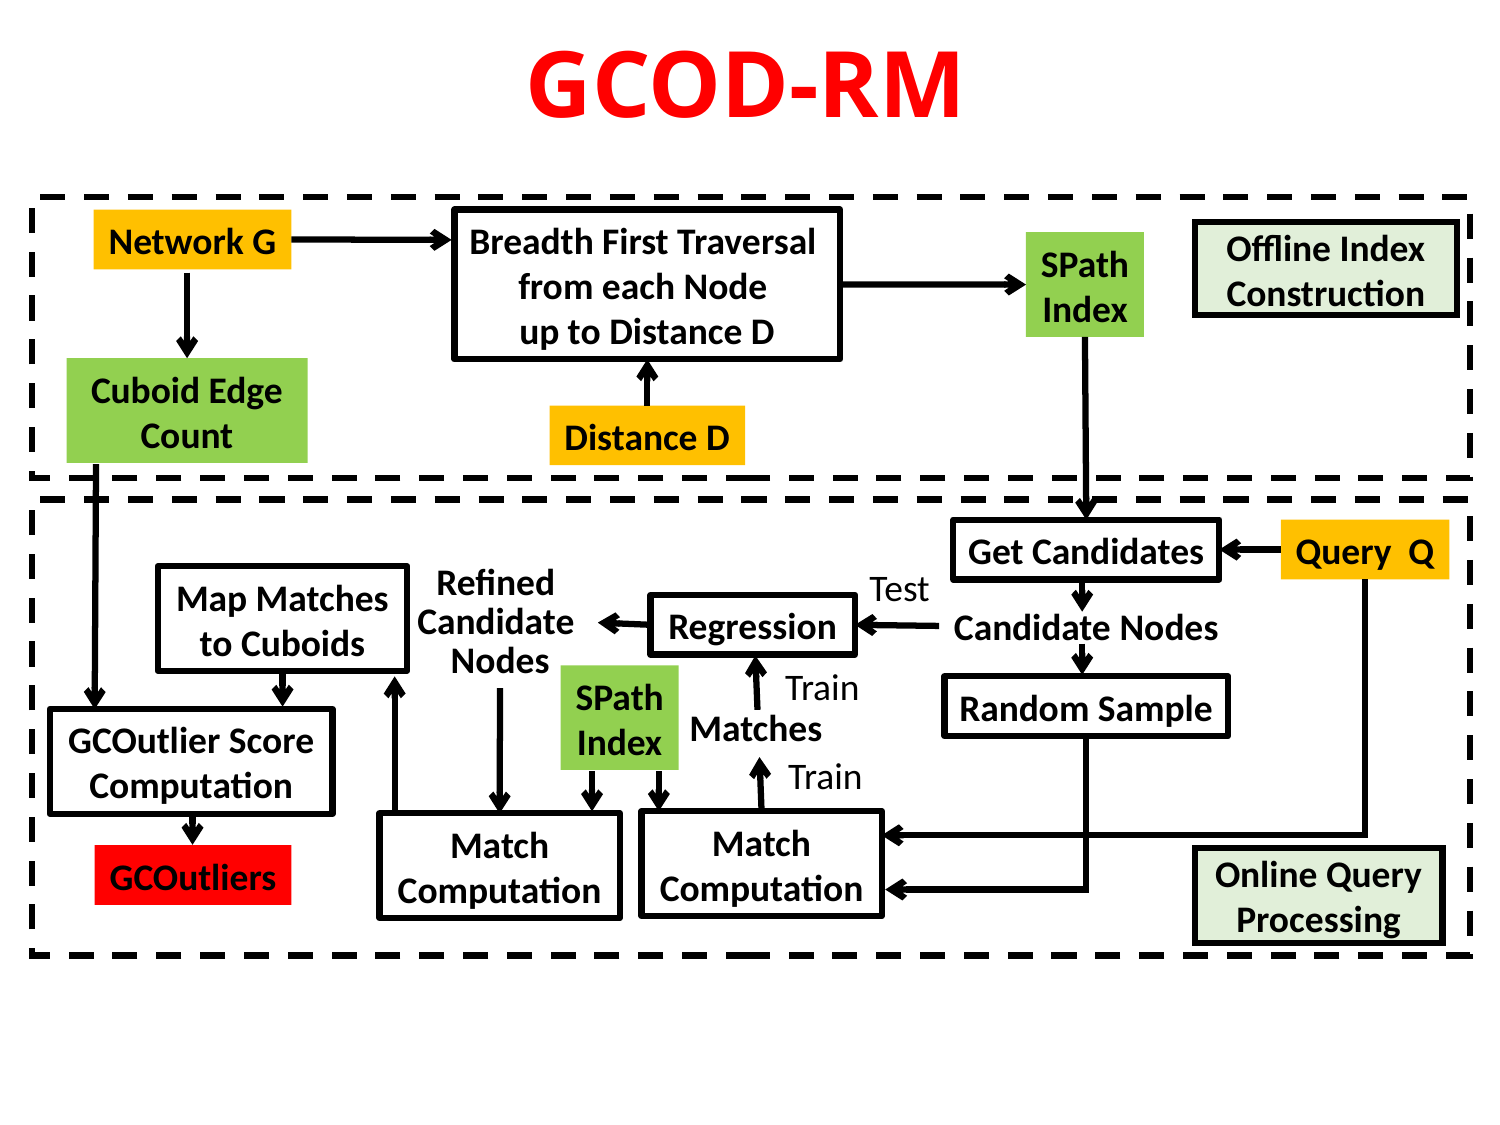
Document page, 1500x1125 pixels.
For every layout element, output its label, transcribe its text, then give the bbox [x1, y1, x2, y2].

text_box Online Query Processing [1251, 847, 1443, 944]
text_box Random Sample [944, 676, 995, 712]
text_box SPath Index [560, 665, 679, 770]
text_box Refined Candidate Nodes [402, 557, 598, 689]
text_box Train [770, 655, 875, 716]
text_box [31, 196, 1471, 479]
text_box Match Computation [641, 811, 882, 917]
text_box Regression [650, 594, 856, 655]
text_box Matches [679, 696, 838, 757]
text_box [995, 466, 1251, 950]
text_box GCOutlier Score Computation [49, 709, 333, 814]
text_box [31, 498, 1471, 957]
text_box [909, 712, 995, 914]
text_box Test [854, 556, 945, 617]
text_box GCOD-RM [0, 31, 1496, 219]
text_box Map Matches to Cuboids [157, 566, 402, 671]
text_box Offline Index Construction [1194, 221, 1458, 316]
text_box Train [773, 744, 878, 805]
